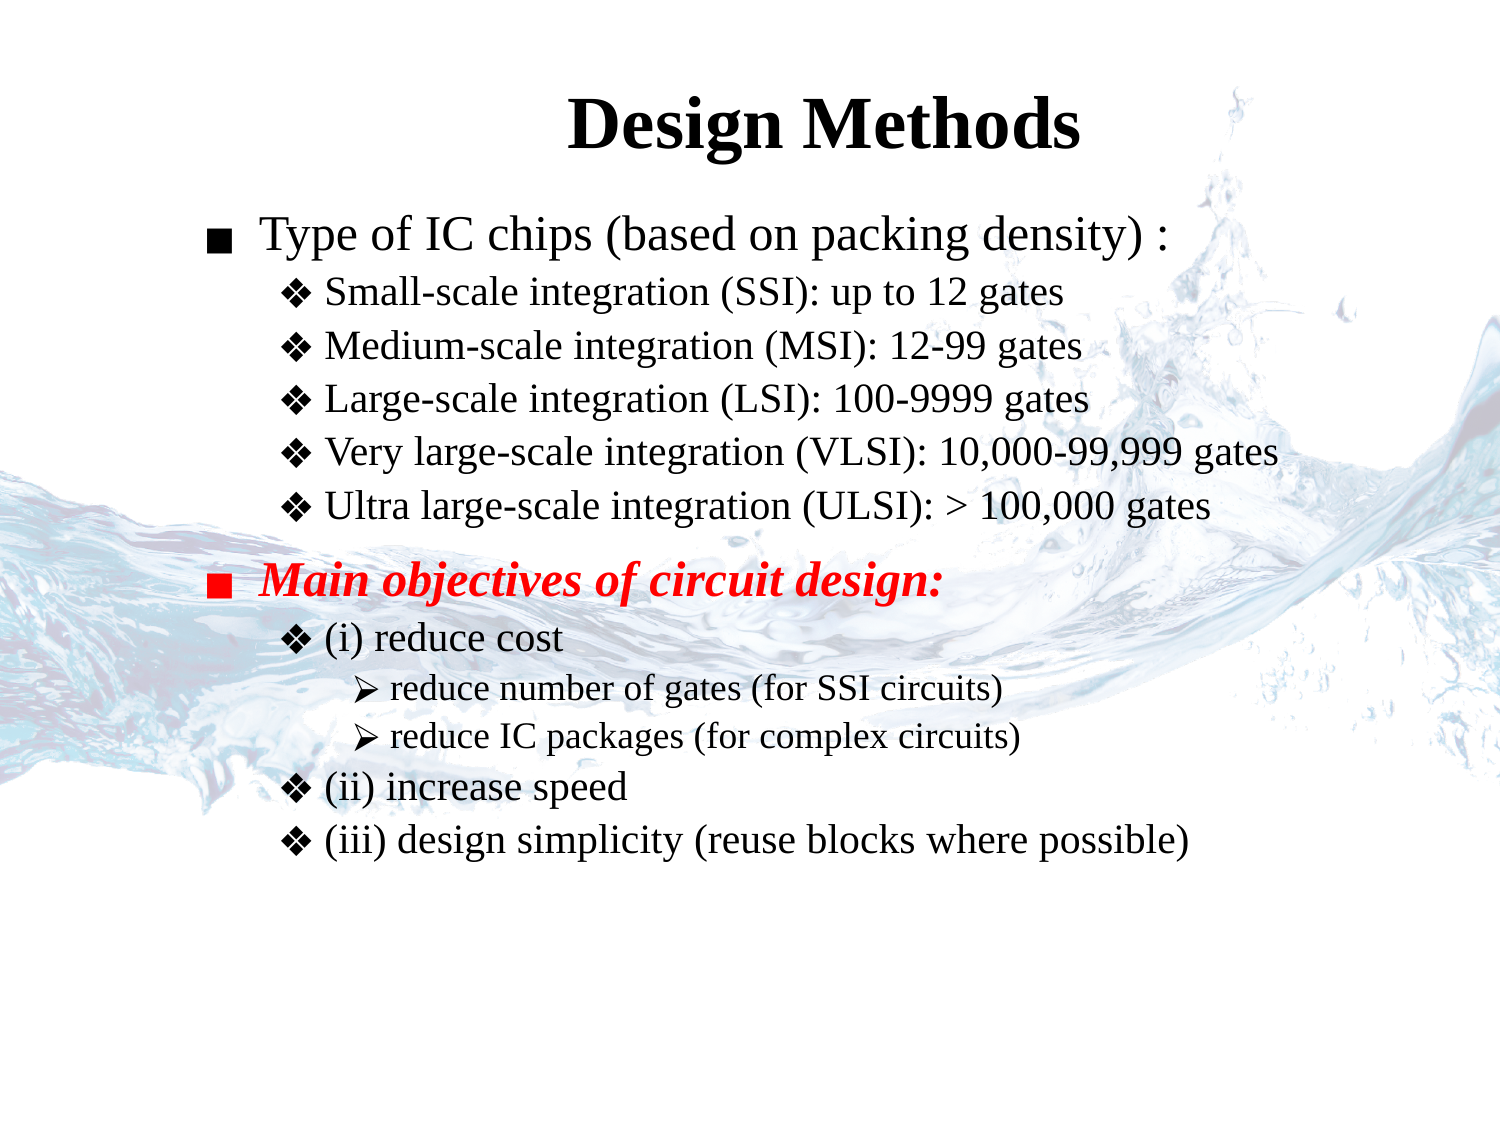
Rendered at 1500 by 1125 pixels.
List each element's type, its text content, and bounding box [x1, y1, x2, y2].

list Type of IC chips (based on packing density) : Small-scale integration (SSI): up to 12 gates Medium-scale integration (MSI): 12-99 gates Large-scale integration (LSI): 100-9999 gates Very large-scale integration (VLSI): 10,000-99,999 gates Ultra large-scale integration (ULSI): > 100,000 gates Main objectives of circuit design: (i) reduce cost reduce number of gates (for SSI circuits) reduce IC packages (for complex circuits) (ii) increase speed (iii) design simplicity (reuse blocks where possible) [187, 200, 1463, 950]
title Design Methods [187, 24, 1463, 200]
